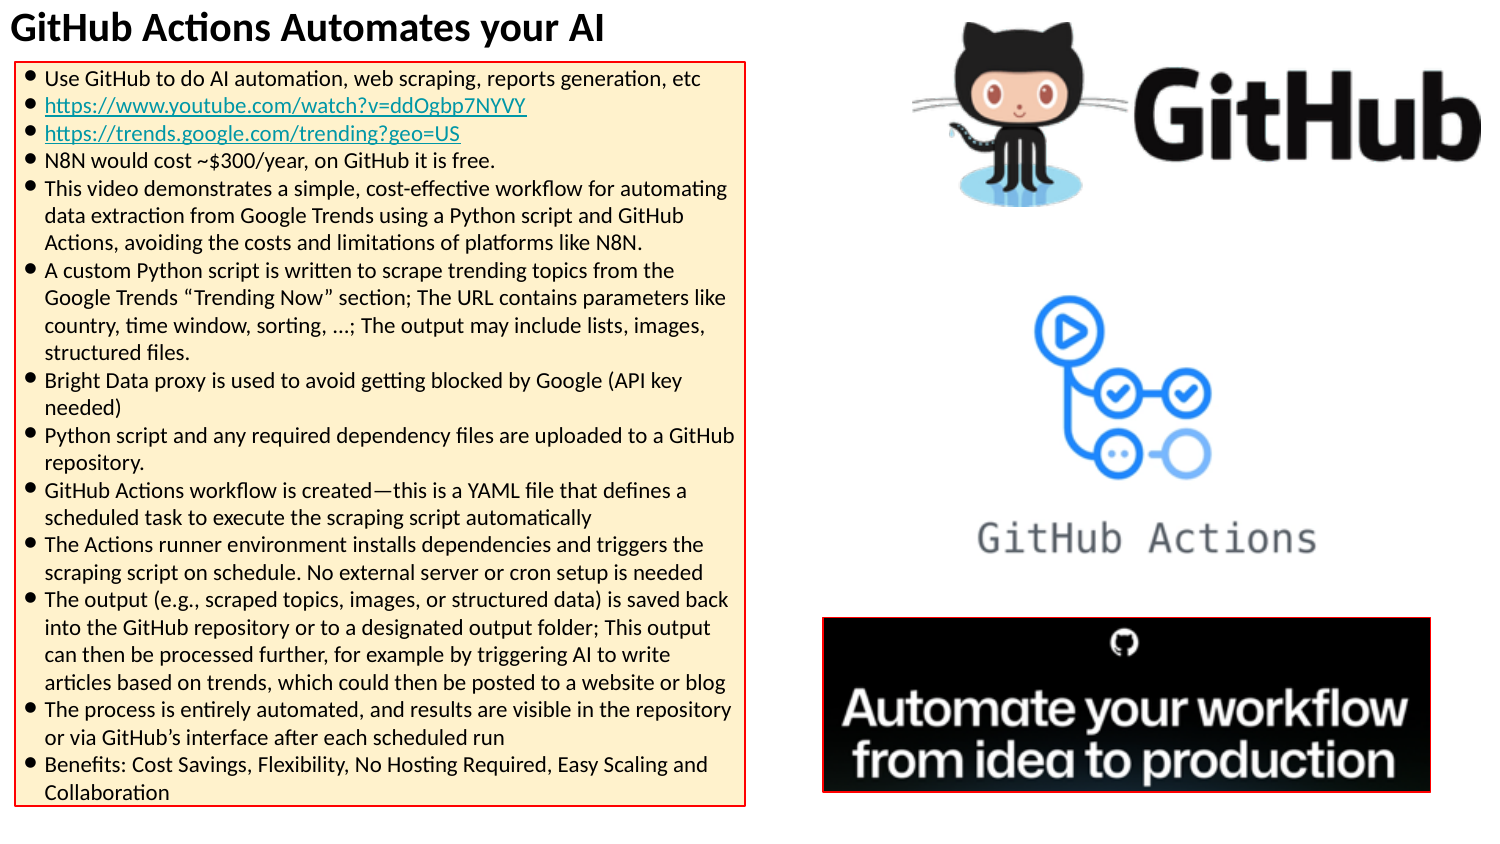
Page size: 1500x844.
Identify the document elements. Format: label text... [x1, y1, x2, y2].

picture [961, 269, 1336, 576]
text_box GitHub Actions Automates your AI [9, 0, 740, 52]
text_box Use GitHub to do AI automation, web scraping, reports generation, etc https://www.youtube.com/watch?v=ddOgbp7NYVY https://trends.google.com/trending?geo=US N8N would cost ~$300/year, on GitHub it is free. This video demonstrates a simple, cost-effective workflow for automating data extraction from Google Trends using a Python script and GitHub Actions, avoiding the costs and limitations of platforms like N8N. A custom Python script is written to scrape trending topics from the Google Trends “Trending Now” section; The URL contains parameters like country, time window, sorting, ...; The output may include lists, images, structured files. Bright Data proxy is used to avoid getting blocked by Google (API key needed) Python script and any required dependency files are uploaded to a GitHub repository. GitHub Actions workflow is created—this is a YAML file that defines a scheduled task to execute the scraping script automatically The Actions runner environment installs dependencies and triggers the scraping script on schedule. No external server or cron setup is needed The output (e.g., scraped topics, images, or structured data) is saved back into the GitHub repository or to a designated output folder; This output can then be processed further, for example by triggering AI to write articles based on trends, which could then be posted to a website or blog The process is entirely automated, and results are visible in the repository or via GitHub’s interface after each scheduled run Benefits: Cost Savings, Flexibility, No Hosting Required, Easy Scaling and Collaboration [14, 61, 746, 807]
picture [823, 617, 1430, 792]
picture [912, 22, 1481, 207]
